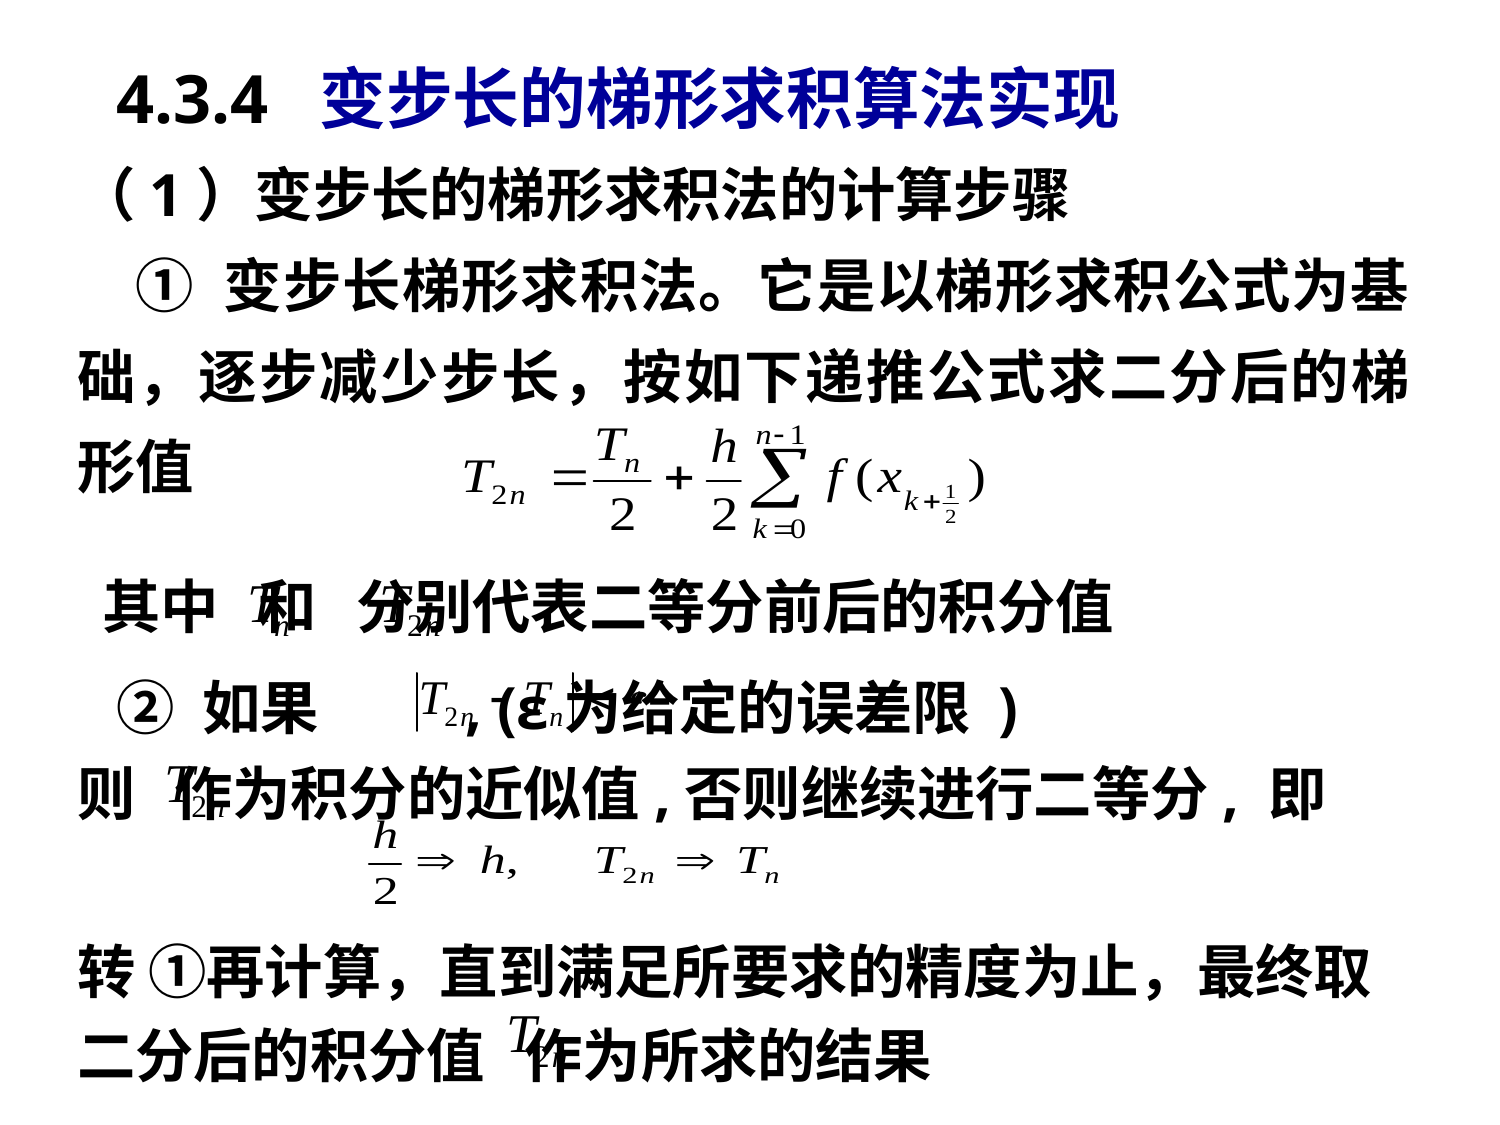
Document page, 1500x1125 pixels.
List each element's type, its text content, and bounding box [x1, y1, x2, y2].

text_box ② 如果 , (ε为给定的误差限 ) 则 作为积分的近似值,否则继续进行二等分, 即 转 ①再计算，直到满足所要求的精度为止，最终取二分后的积分值 作为所求的结果 [62, 649, 1413, 1097]
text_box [360, 810, 798, 914]
text_box 其中 和 分别代表二等分前后的积分值 [87, 562, 1450, 648]
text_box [374, 568, 453, 650]
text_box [456, 412, 994, 549]
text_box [501, 998, 579, 1081]
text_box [242, 568, 302, 650]
text_box 4.3.4 变步长的梯形求积算法实现 （1）变步长的梯形求积法的计算步骤 ① 变步长梯形求积法。它是以梯形求积公式为基础，逐步减少步长，按如下递推公式求二分后的梯形值 [62, 37, 1425, 508]
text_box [159, 748, 237, 831]
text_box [407, 661, 658, 743]
